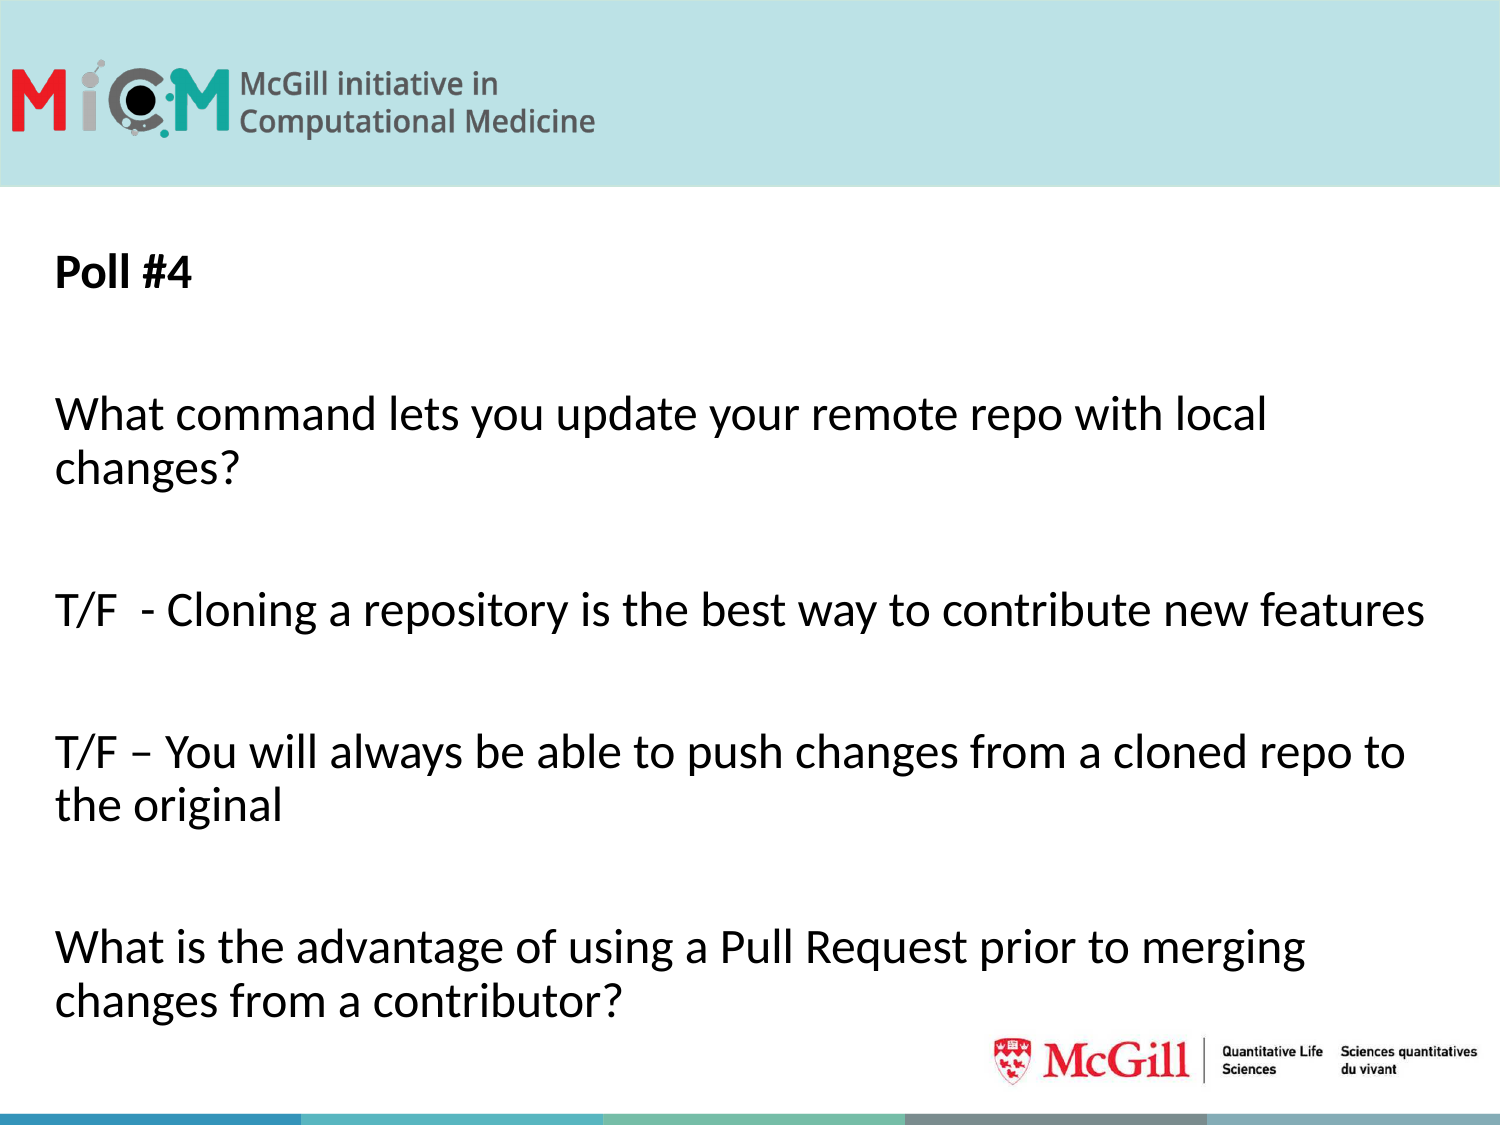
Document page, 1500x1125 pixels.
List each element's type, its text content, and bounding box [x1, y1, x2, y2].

picture [0, 19, 634, 187]
picture [970, 1015, 1500, 1122]
list Poll #4 What command lets you update your remote repo with local changes? T/F - Cloning a repository is the best way to contribute new features T/F – You will always be able to push changes from a cloned repo to the original What is the advantage of using a Pull Request prior to merging changes from a contributor? [39, 238, 1461, 1047]
